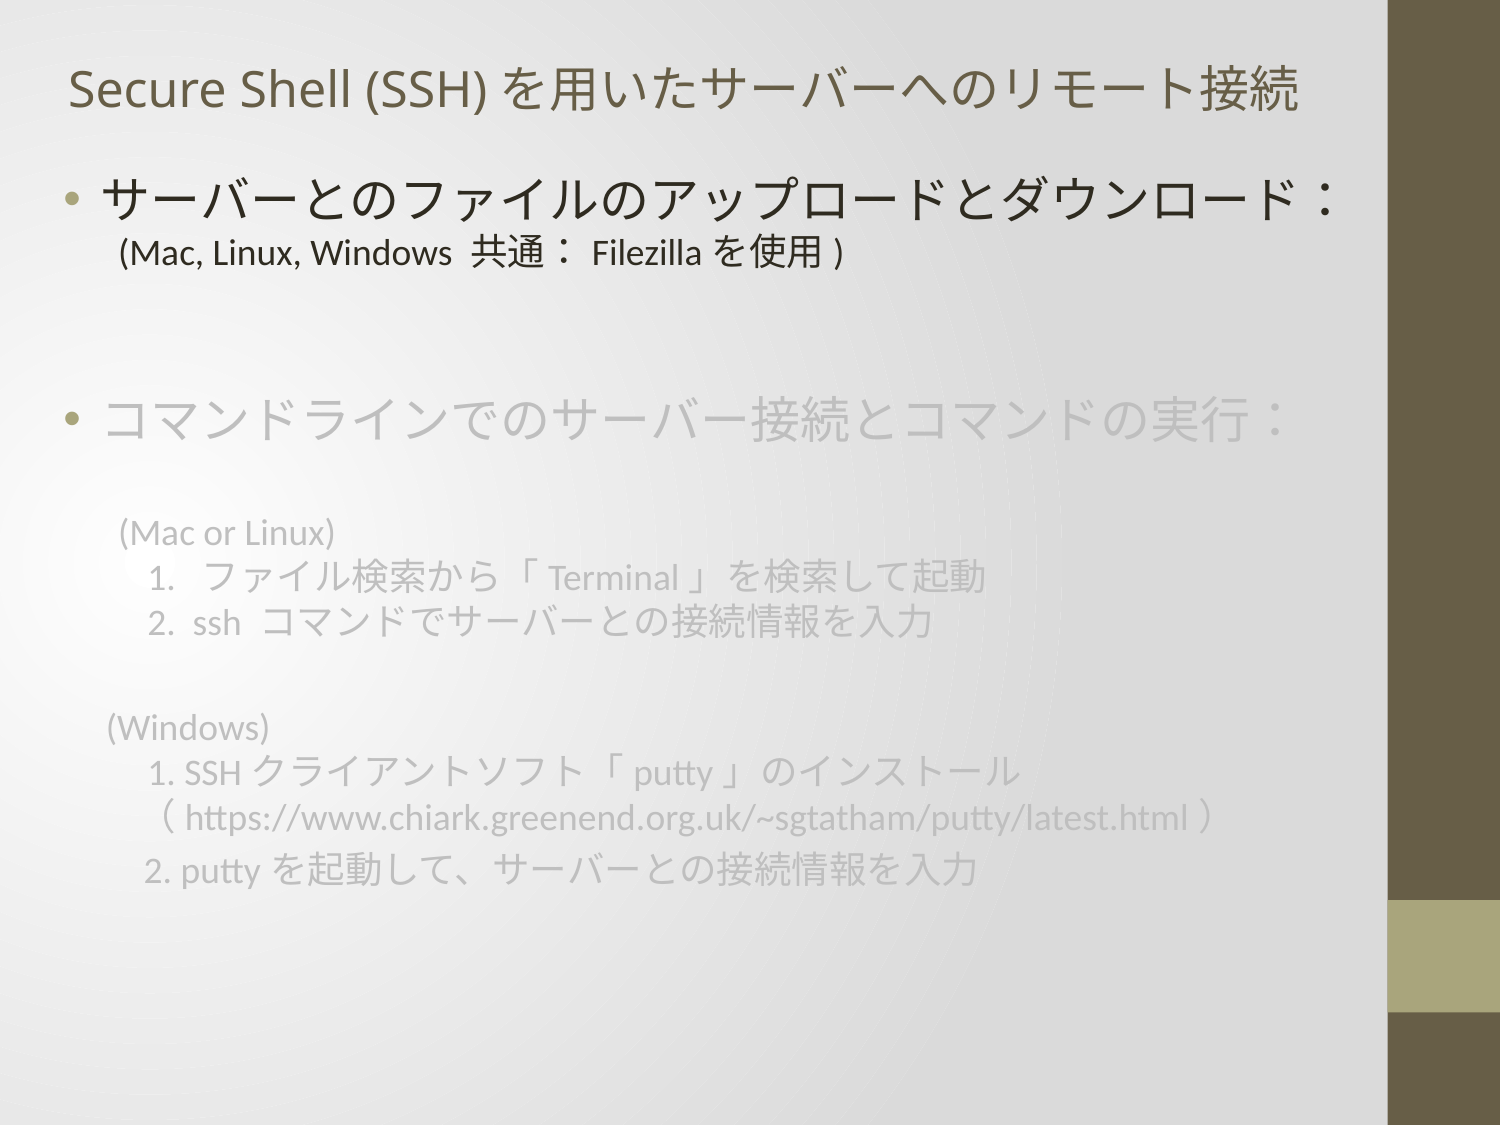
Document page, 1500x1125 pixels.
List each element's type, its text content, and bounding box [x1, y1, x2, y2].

text_box Secure Shell (SSH)を用いたサーバーへのリモート接続 [53, 0, 1403, 126]
text_box サーバーとのファイルのアップロードとダウンロード： (Mac, Linux, Windows 共通：Filezillaを使用) コマンドラインでのサーバー接続とコマンドの実行： (Mac or Linux) 1. ファイル検索から「Terminal」を検索して起動 2. ssh コマンドでサーバーとの接続情報を入力 (Windows) 1. SSHクライアントソフト「putty」のインストール （https://www.chiark.greenend.org.uk/~sgtatham/putty/latest.html） 2. puttyを起動して、サーバーとの接続情報を入力 [29, 160, 1447, 1012]
